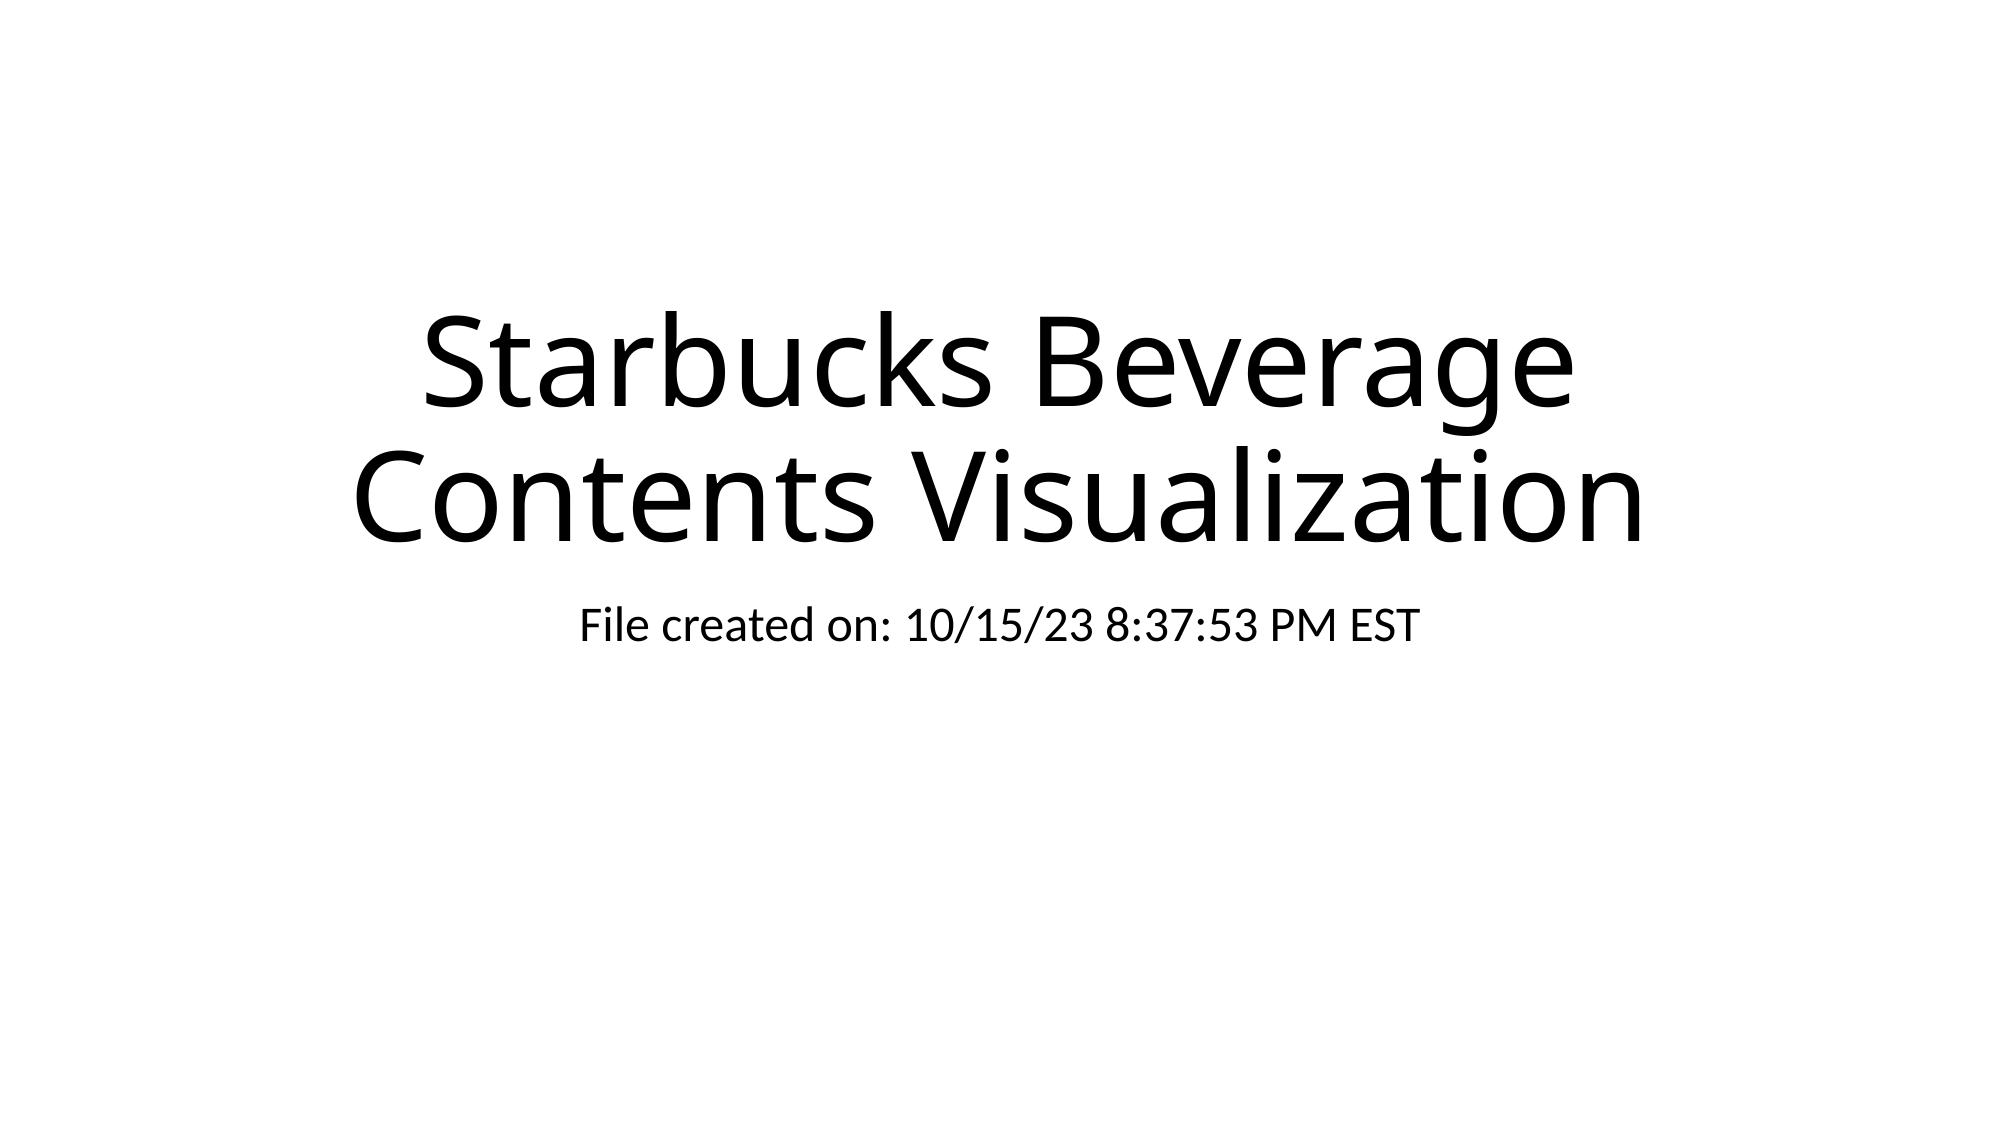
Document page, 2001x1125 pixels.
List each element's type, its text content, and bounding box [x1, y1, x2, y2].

title Starbucks Beverage Contents Visualization [249, 184, 1750, 576]
subtitle File created on: 10/15/23 8:37:53 PM EST [249, 590, 1750, 863]
